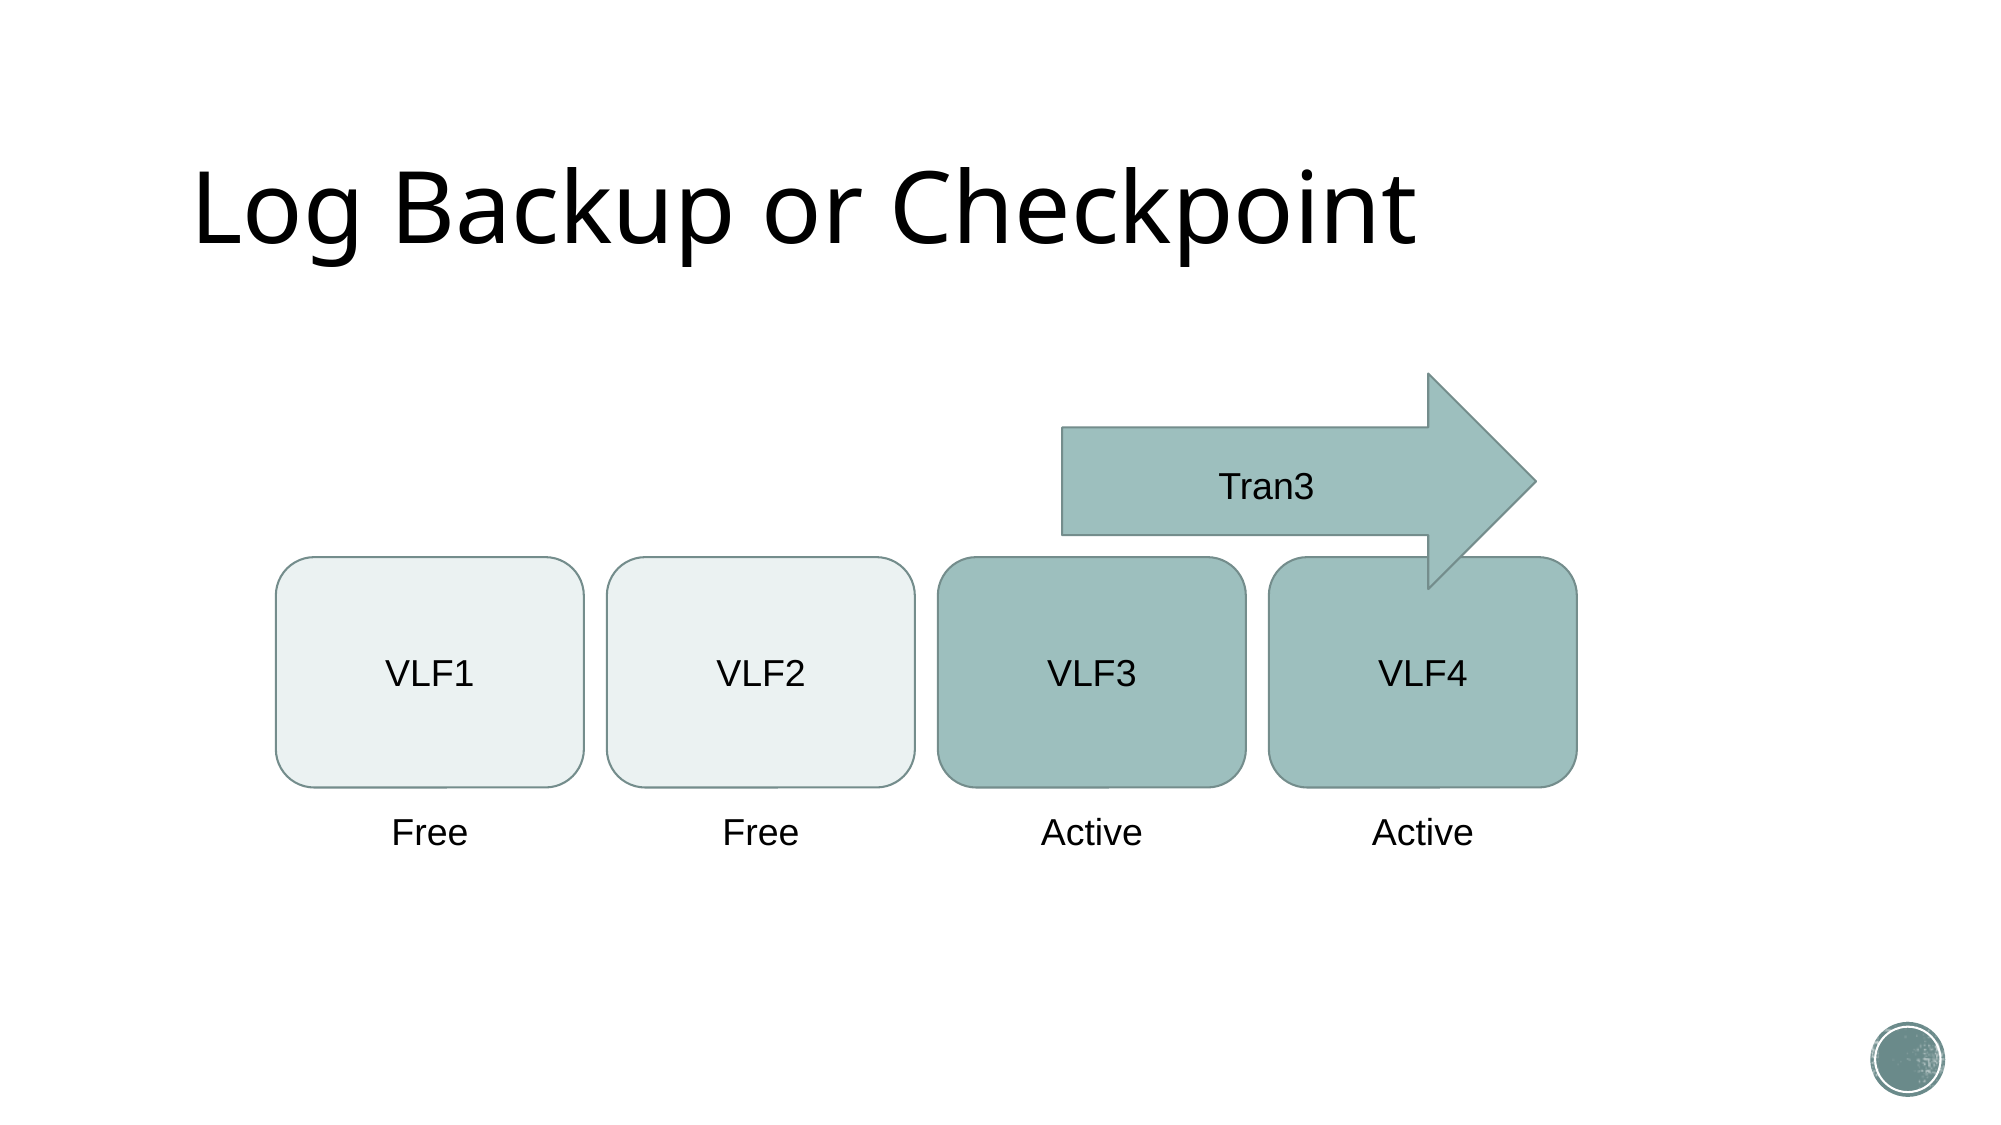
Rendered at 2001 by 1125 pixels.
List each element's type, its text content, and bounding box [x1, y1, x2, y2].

text_box Active [978, 800, 1206, 861]
text_box Active [1309, 800, 1537, 861]
text_box VLF4 [1309, 641, 1537, 702]
text_box VLF1 [316, 641, 544, 702]
text_box Free [316, 800, 544, 861]
title Log Backup or Checkpoint [175, 79, 1826, 344]
text_box Tran3 [1121, 454, 1412, 515]
text_box [605, 556, 916, 789]
text_box [936, 556, 1247, 789]
text_box [274, 556, 585, 789]
text_box [1061, 372, 1537, 591]
text_box [1267, 556, 1578, 789]
text_box VLF3 [978, 641, 1206, 702]
text_box VLF2 [647, 641, 875, 702]
text_box Free [647, 800, 875, 861]
